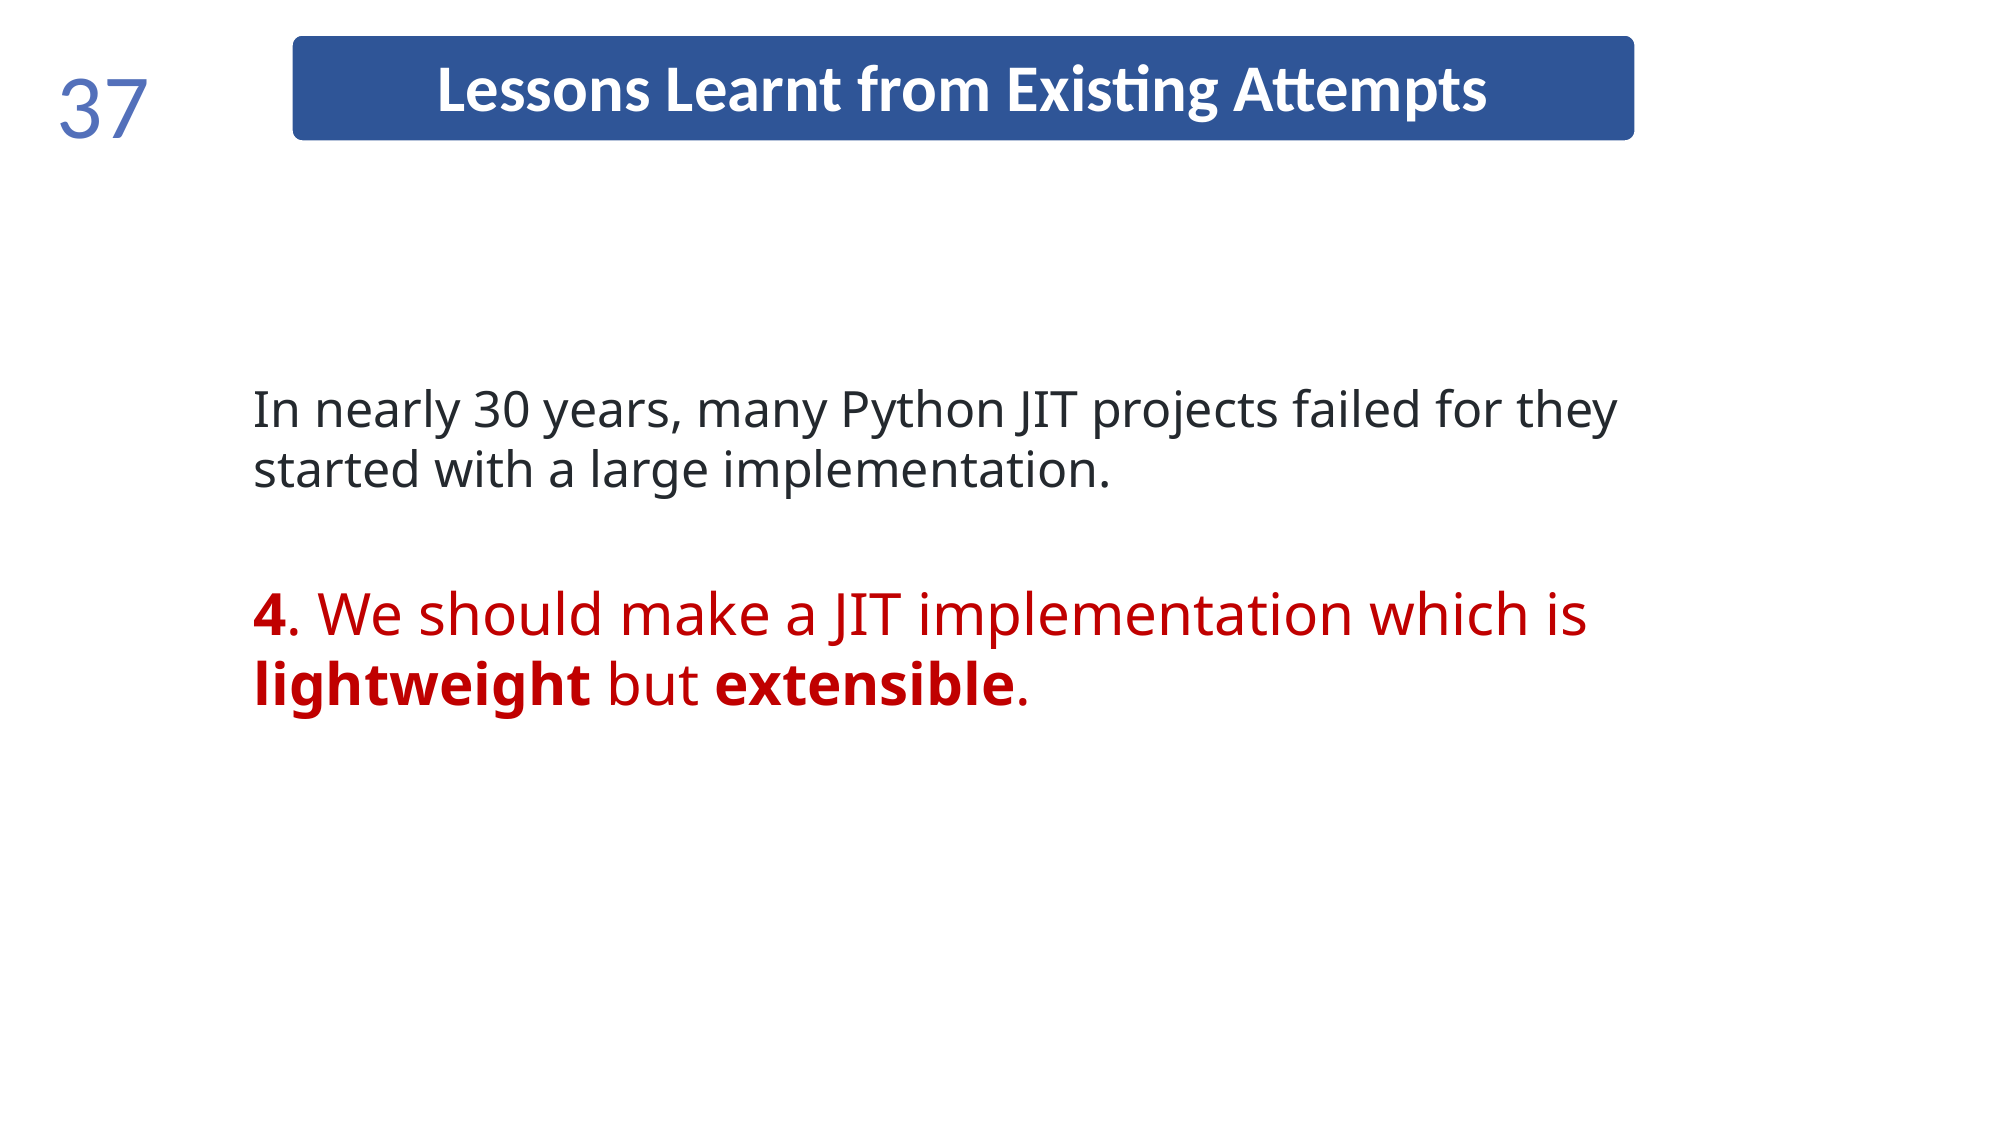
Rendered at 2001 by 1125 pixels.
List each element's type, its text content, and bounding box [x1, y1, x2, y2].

text_box In nearly 30 years, many Python JIT projects failed for they started with a large implementation. [238, 370, 1813, 506]
slide_number 37 [0, 72, 165, 132]
text_box Lessons Learnt from Existing Attempts [290, 33, 1637, 143]
text_box 4. We should make a JIT implementation which is lightweight but extensible. [238, 569, 1740, 725]
